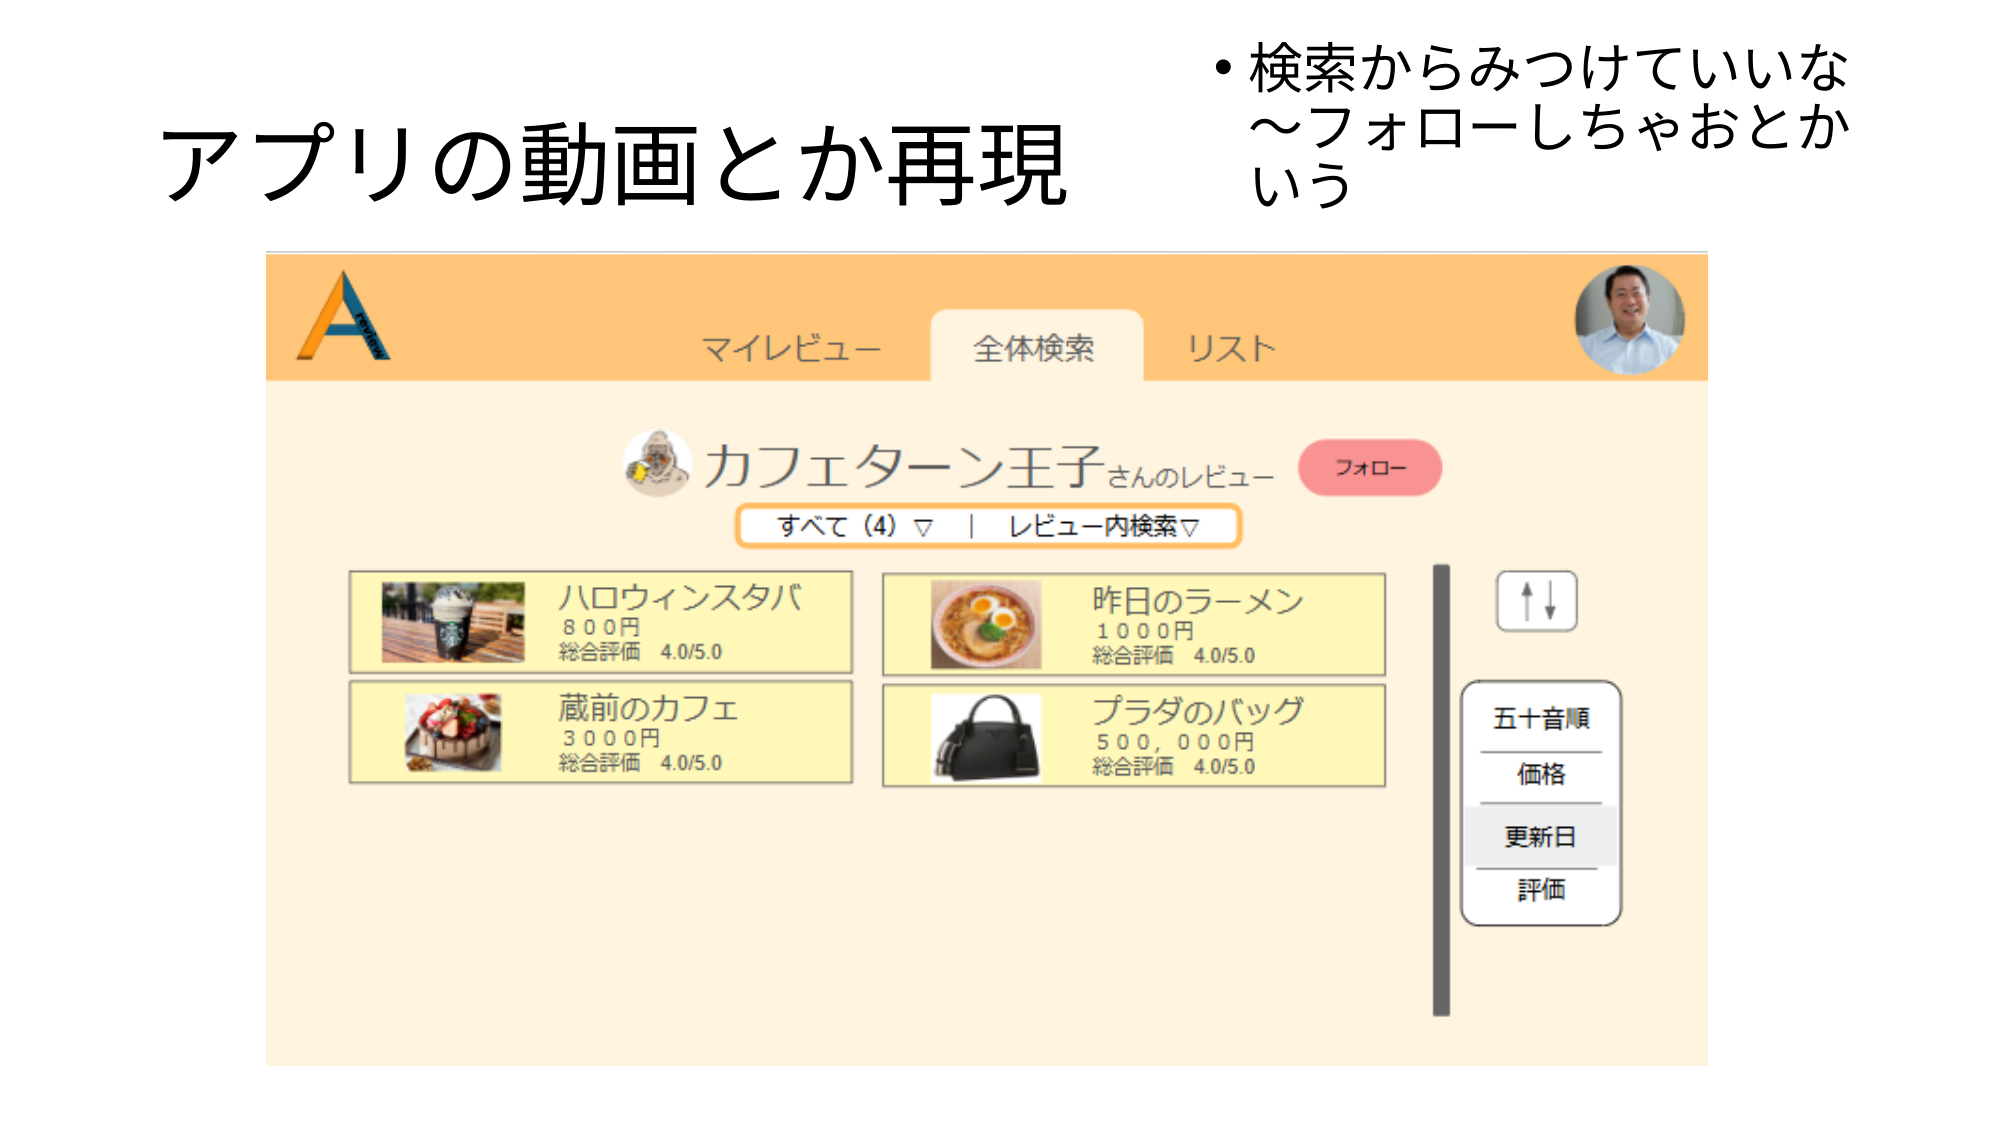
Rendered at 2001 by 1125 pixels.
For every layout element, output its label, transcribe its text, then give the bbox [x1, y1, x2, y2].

picture [266, 250, 1709, 1066]
title アプリの動画とか再現 [137, 59, 1863, 278]
list 検索からみつけていいな～フォローしちゃおとかいう [1198, 33, 1920, 226]
